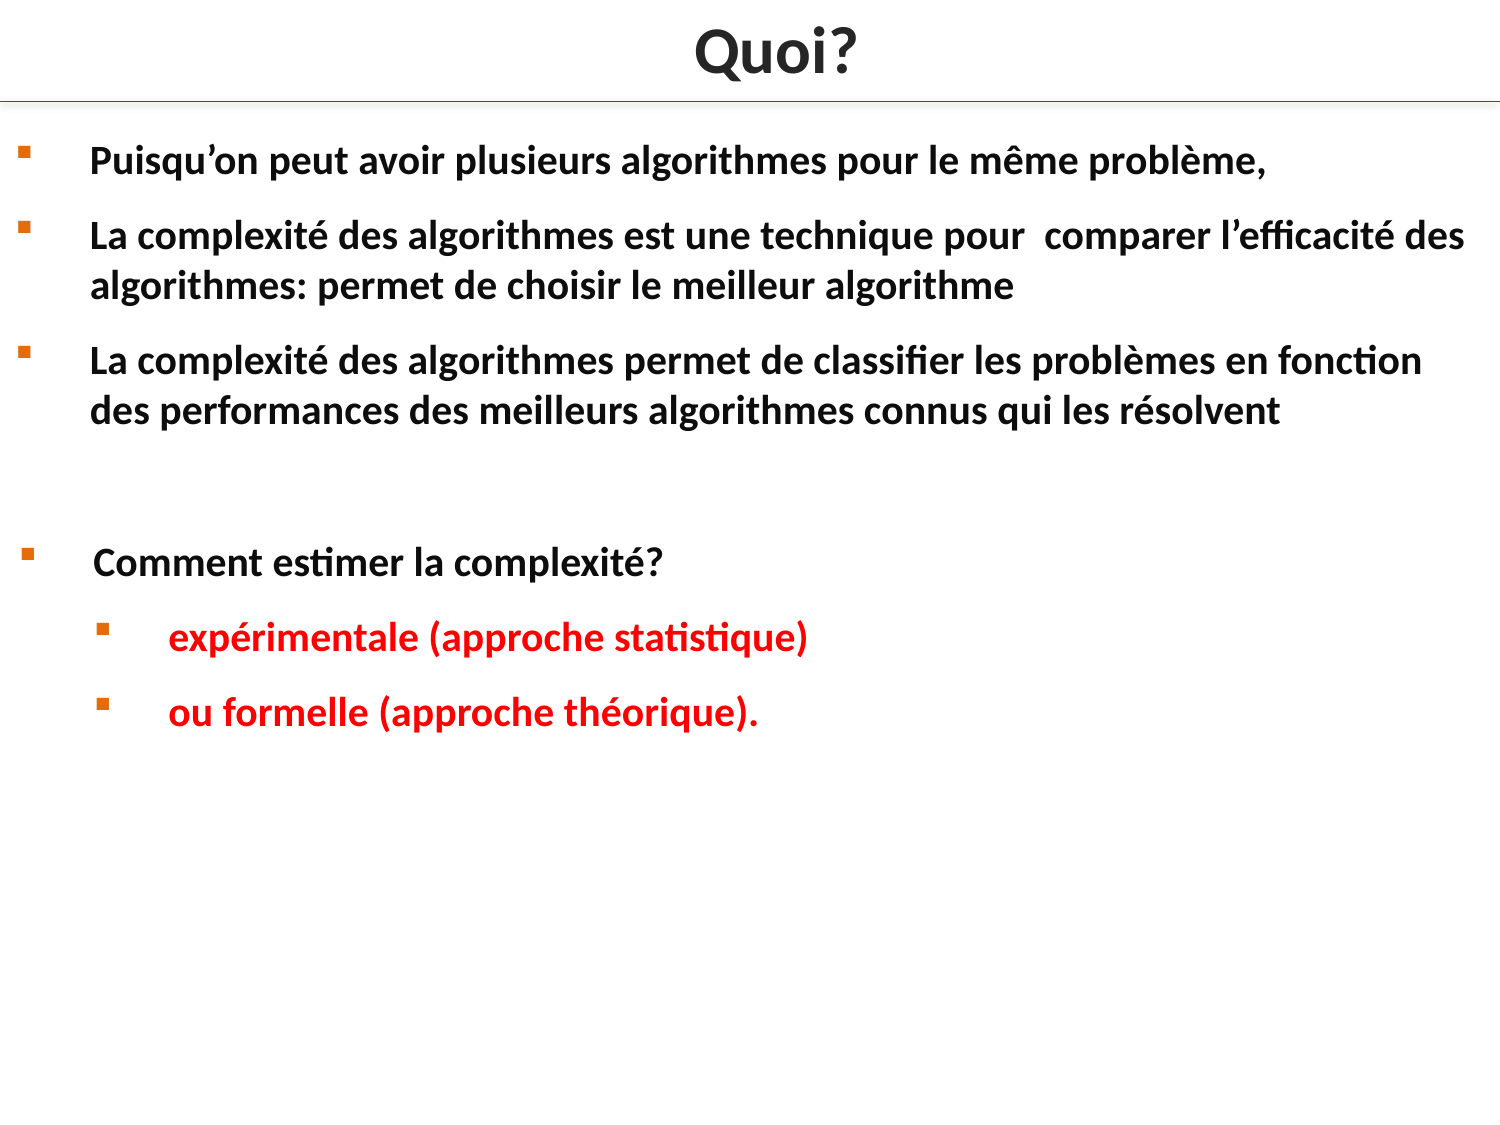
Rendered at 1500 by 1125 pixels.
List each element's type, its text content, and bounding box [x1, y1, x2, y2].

text_box Puisqu’on peut avoir plusieurs algorithmes pour le même problème, La complexité des algorithmes est une technique pour comparer l’efficacité des algorithmes: permet de choisir le meilleur algorithme La complexité des algorithmes permet de classifier les problèmes en fonction des performances des meilleurs algorithmes connus qui les résolvent [0, 125, 1500, 441]
text_box Quoi? [53, 0, 1500, 95]
text_box Comment estimer la complexité? expérimentale (approche statistique) ou formelle (approche théorique). [3, 527, 1500, 817]
